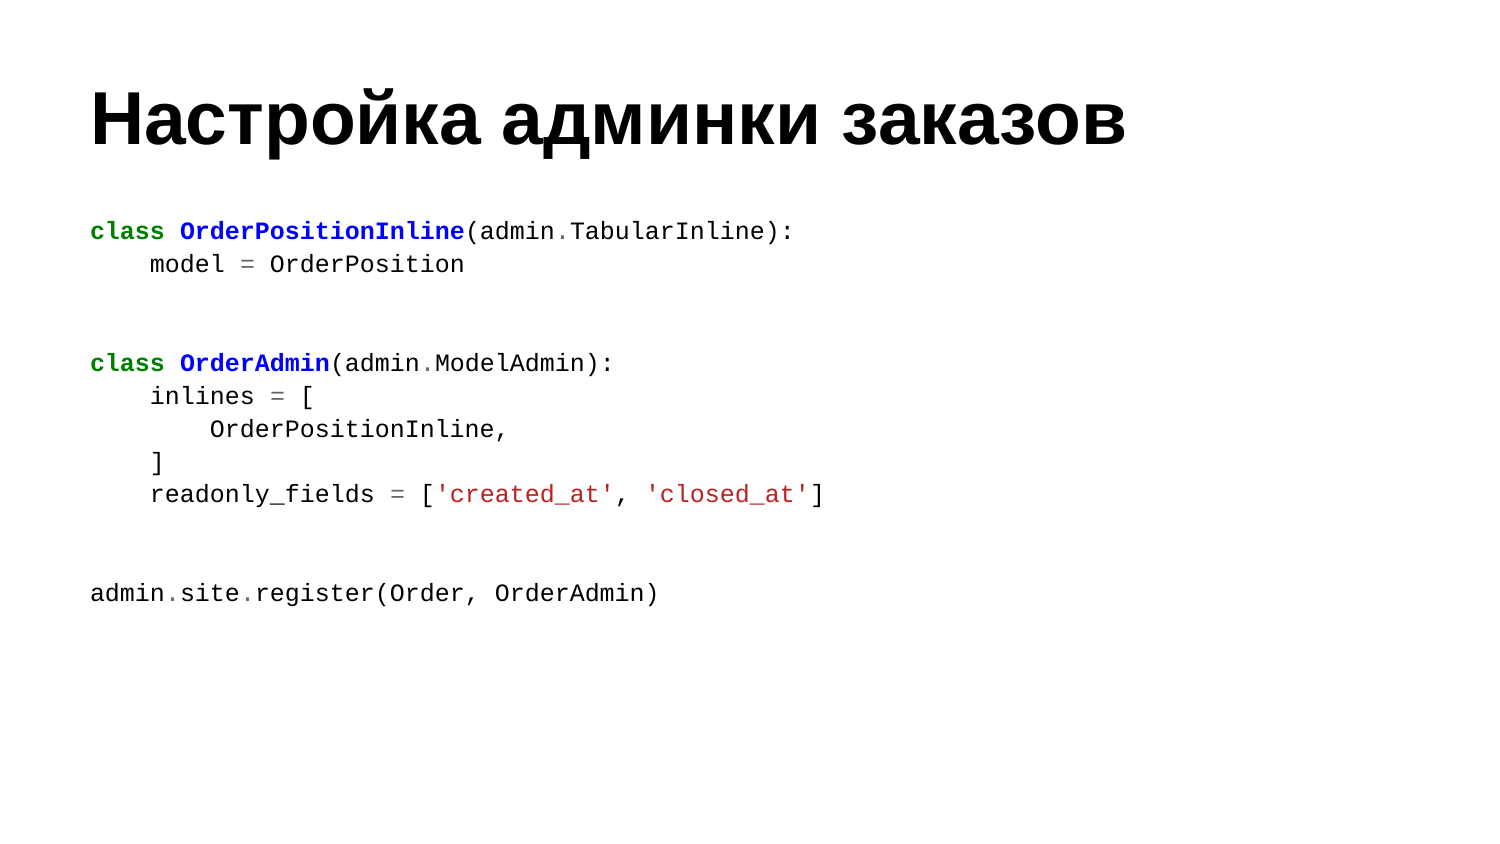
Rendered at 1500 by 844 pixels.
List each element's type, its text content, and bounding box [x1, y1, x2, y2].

title Настройка админки заказов [75, 33, 1425, 175]
list class OrderPositionInline(admin.TabularInline): model = OrderPosition class OrderAdmin(admin.ModelAdmin): inlines = [ OrderPositionInline, ] readonly_fields = ['created_at', 'closed_at'] admin.site.register(Order, OrderAdmin) [75, 196, 1425, 808]
